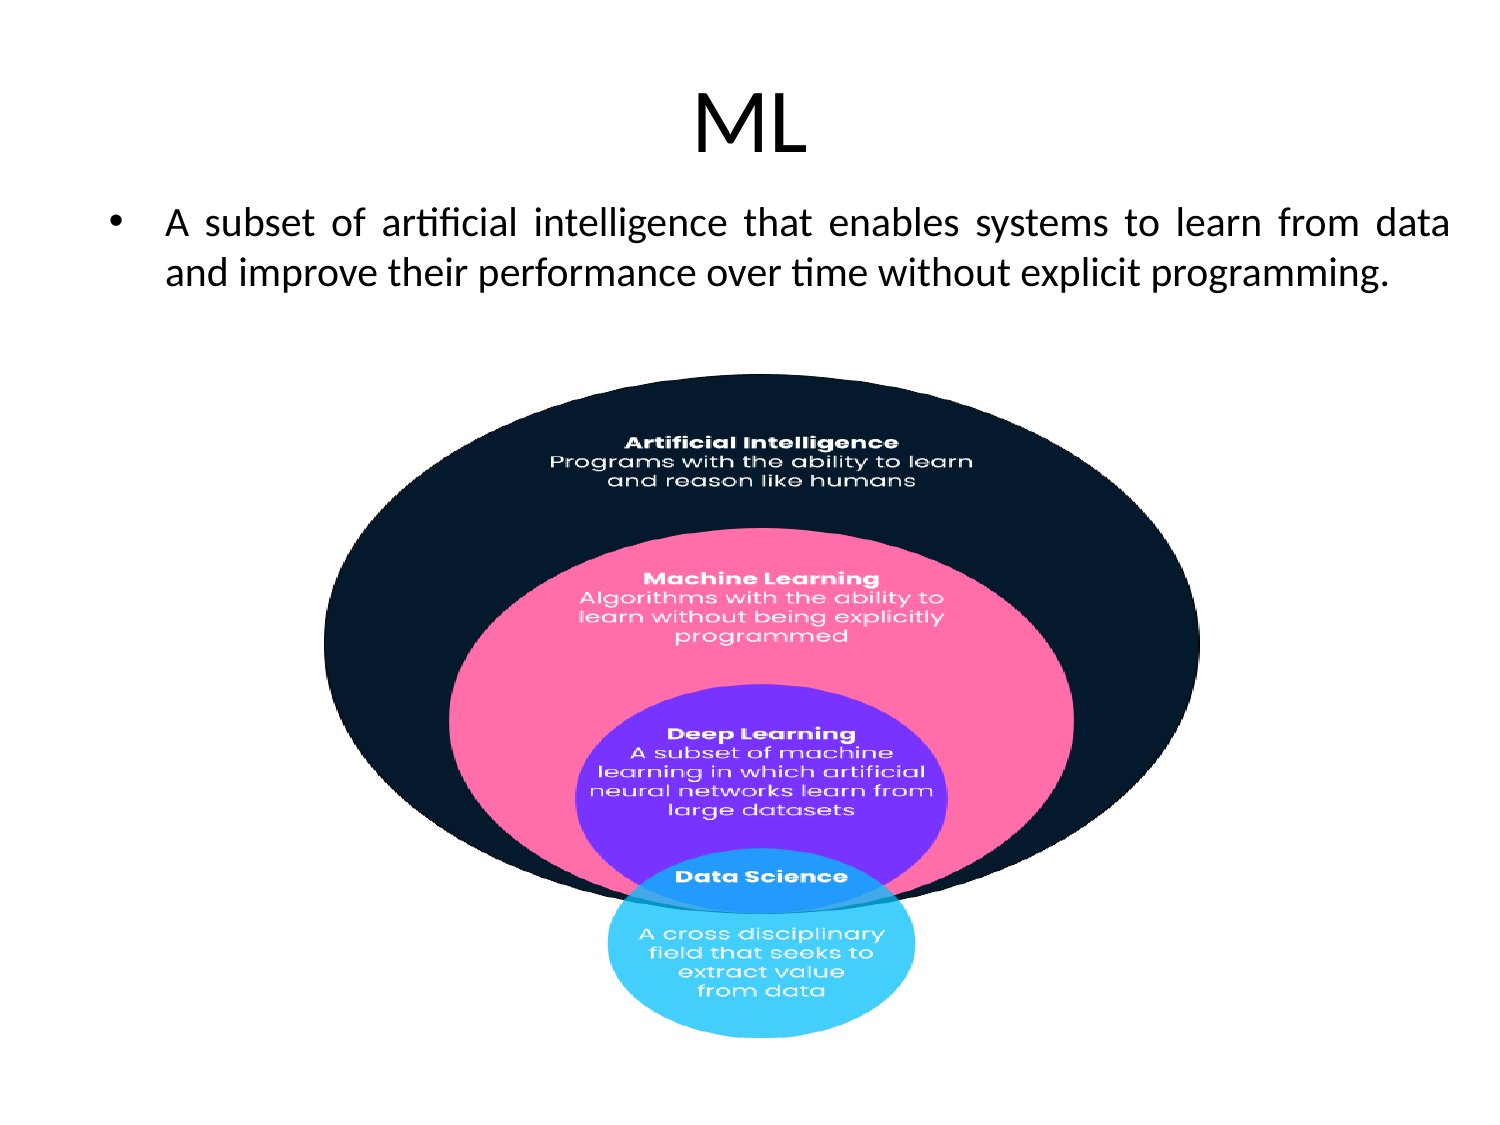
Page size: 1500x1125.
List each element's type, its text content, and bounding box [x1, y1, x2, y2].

title ML [75, 45, 1425, 188]
list A subset of artificial intelligence that enables systems to learn from data and improve their performance over time without explicit programming. [93, 187, 1467, 1038]
picture [324, 374, 1201, 1038]
